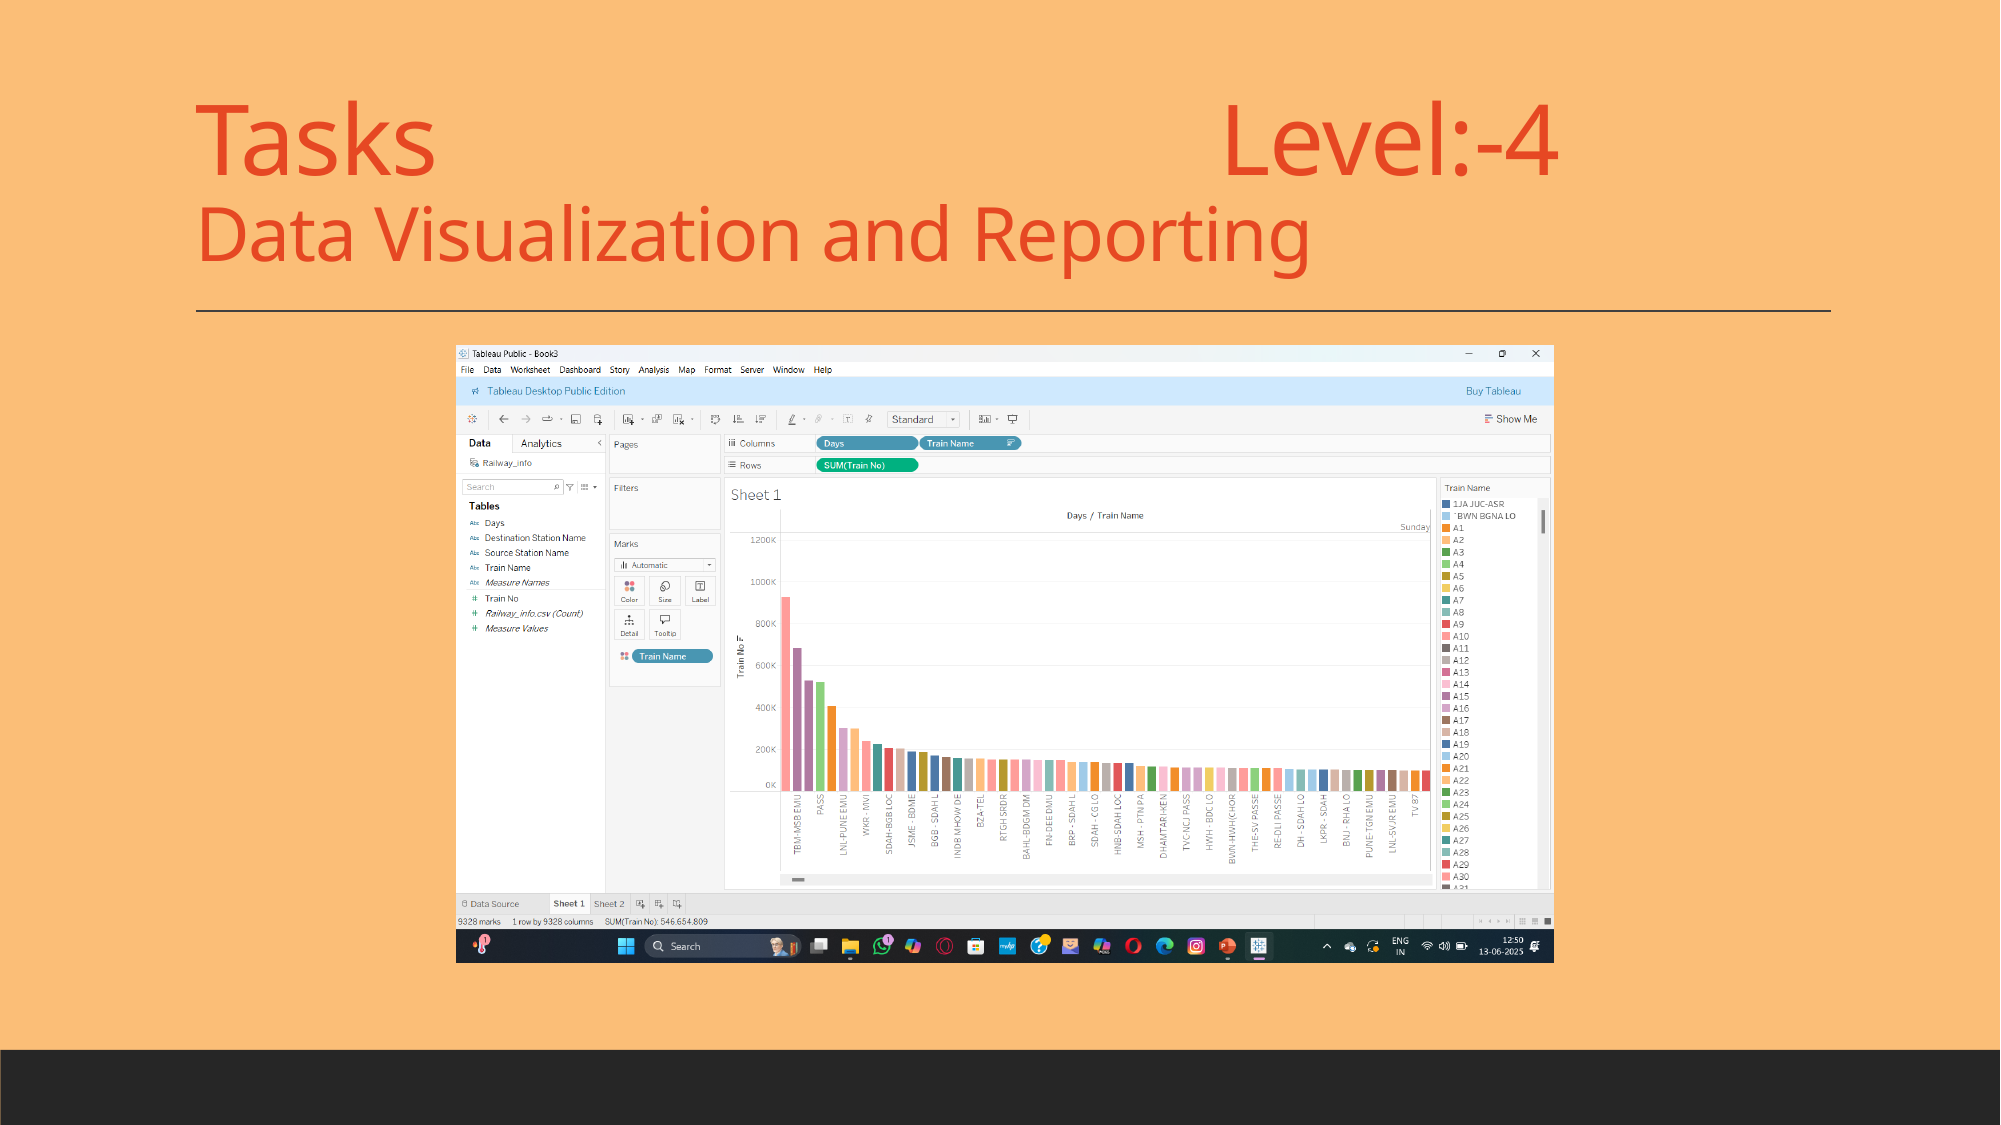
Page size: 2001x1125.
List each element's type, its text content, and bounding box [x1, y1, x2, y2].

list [455, 345, 1554, 964]
title Tasks Level:-4 Data Visualization and Reporting [180, 47, 1830, 285]
